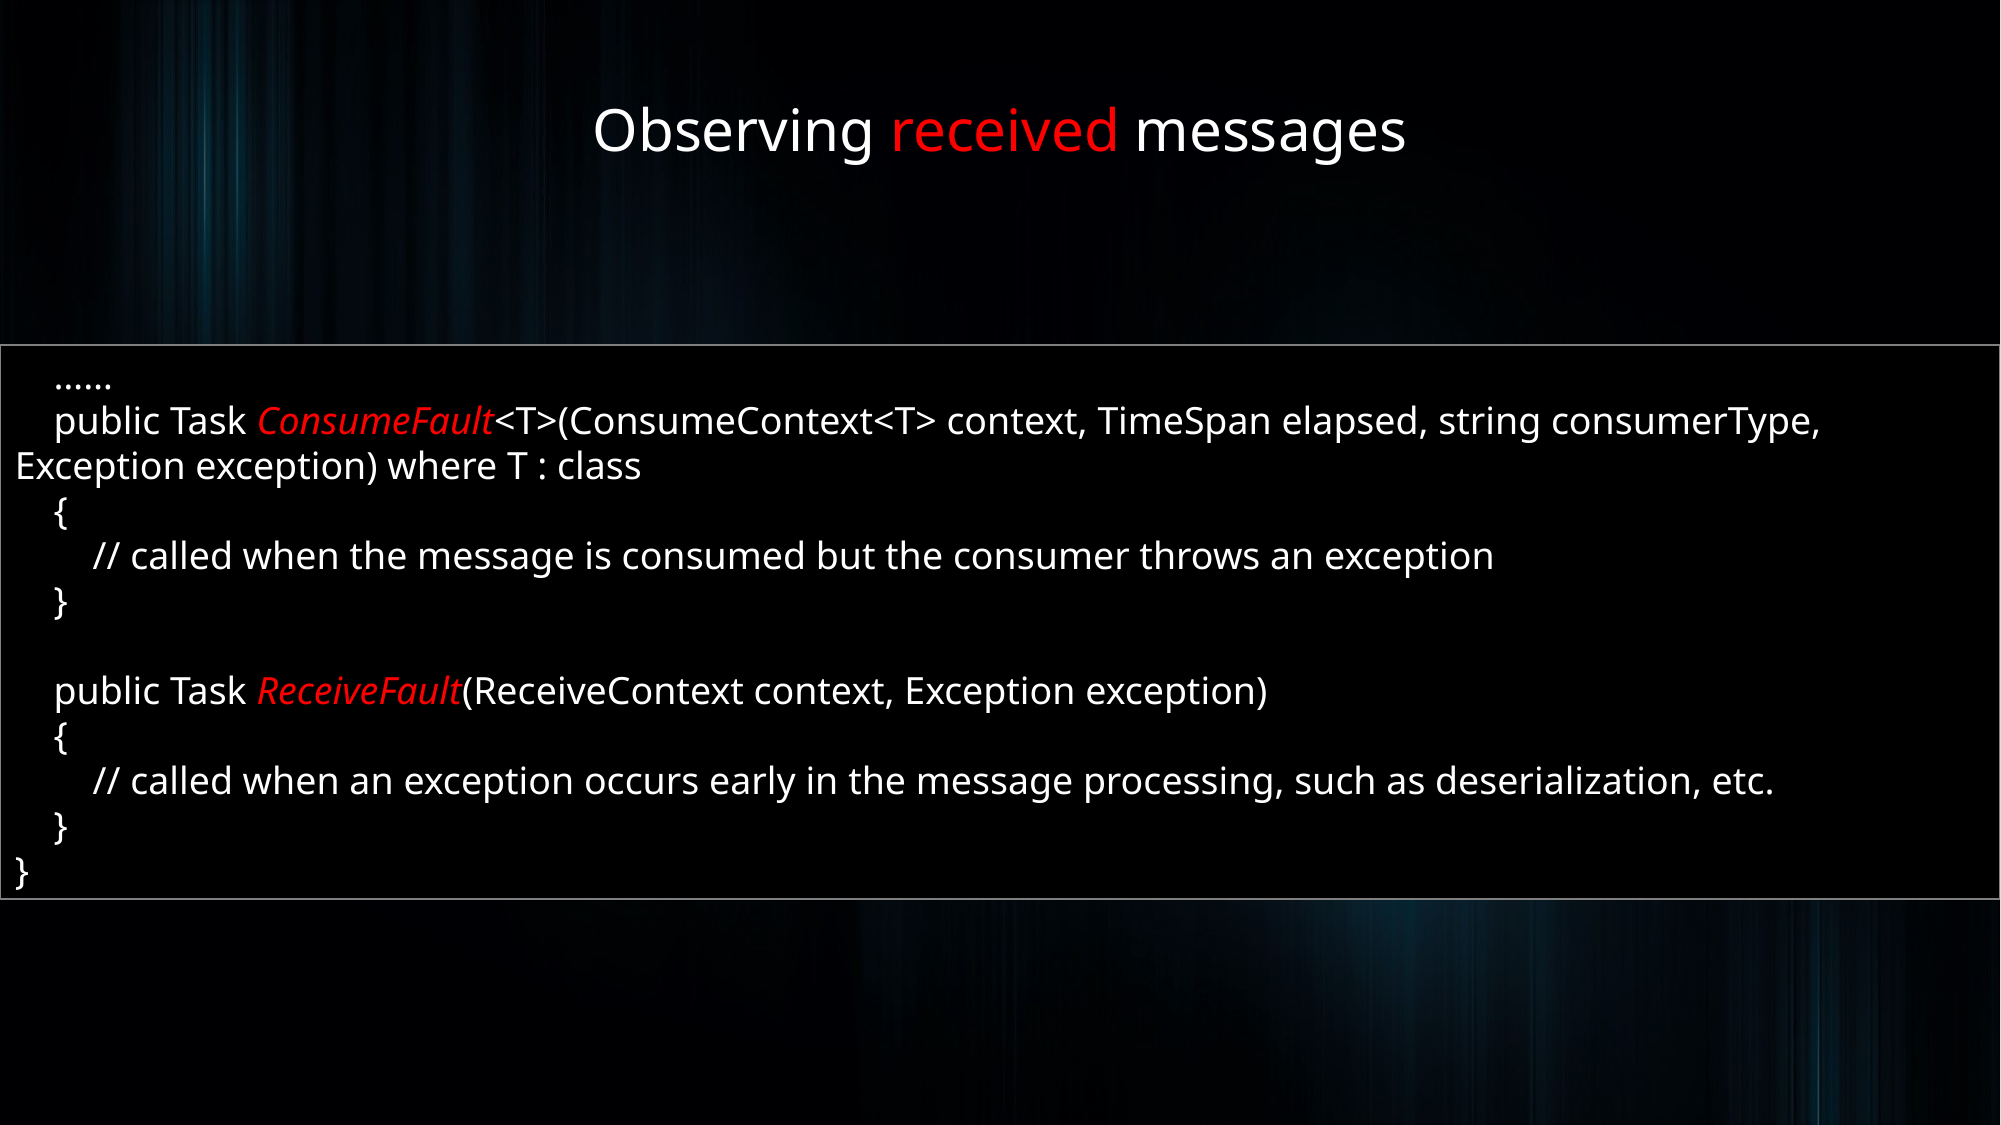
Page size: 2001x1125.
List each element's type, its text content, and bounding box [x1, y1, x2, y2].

picture [0, 0, 2001, 1125]
text_box …… public Task ConsumeFault<T>(ConsumeContext<T> context, TimeSpan elapsed, string consumerType, Exception exception) where T : class { // called when the message is consumed but the consumer throws an exception } public Task ReceiveFault(ReceiveContext context, Exception exception) { // called when an exception occurs early in the message processing, such as deserialization, etc. } } [0, 343, 2000, 901]
text_box Observing received messages [273, 82, 1727, 174]
